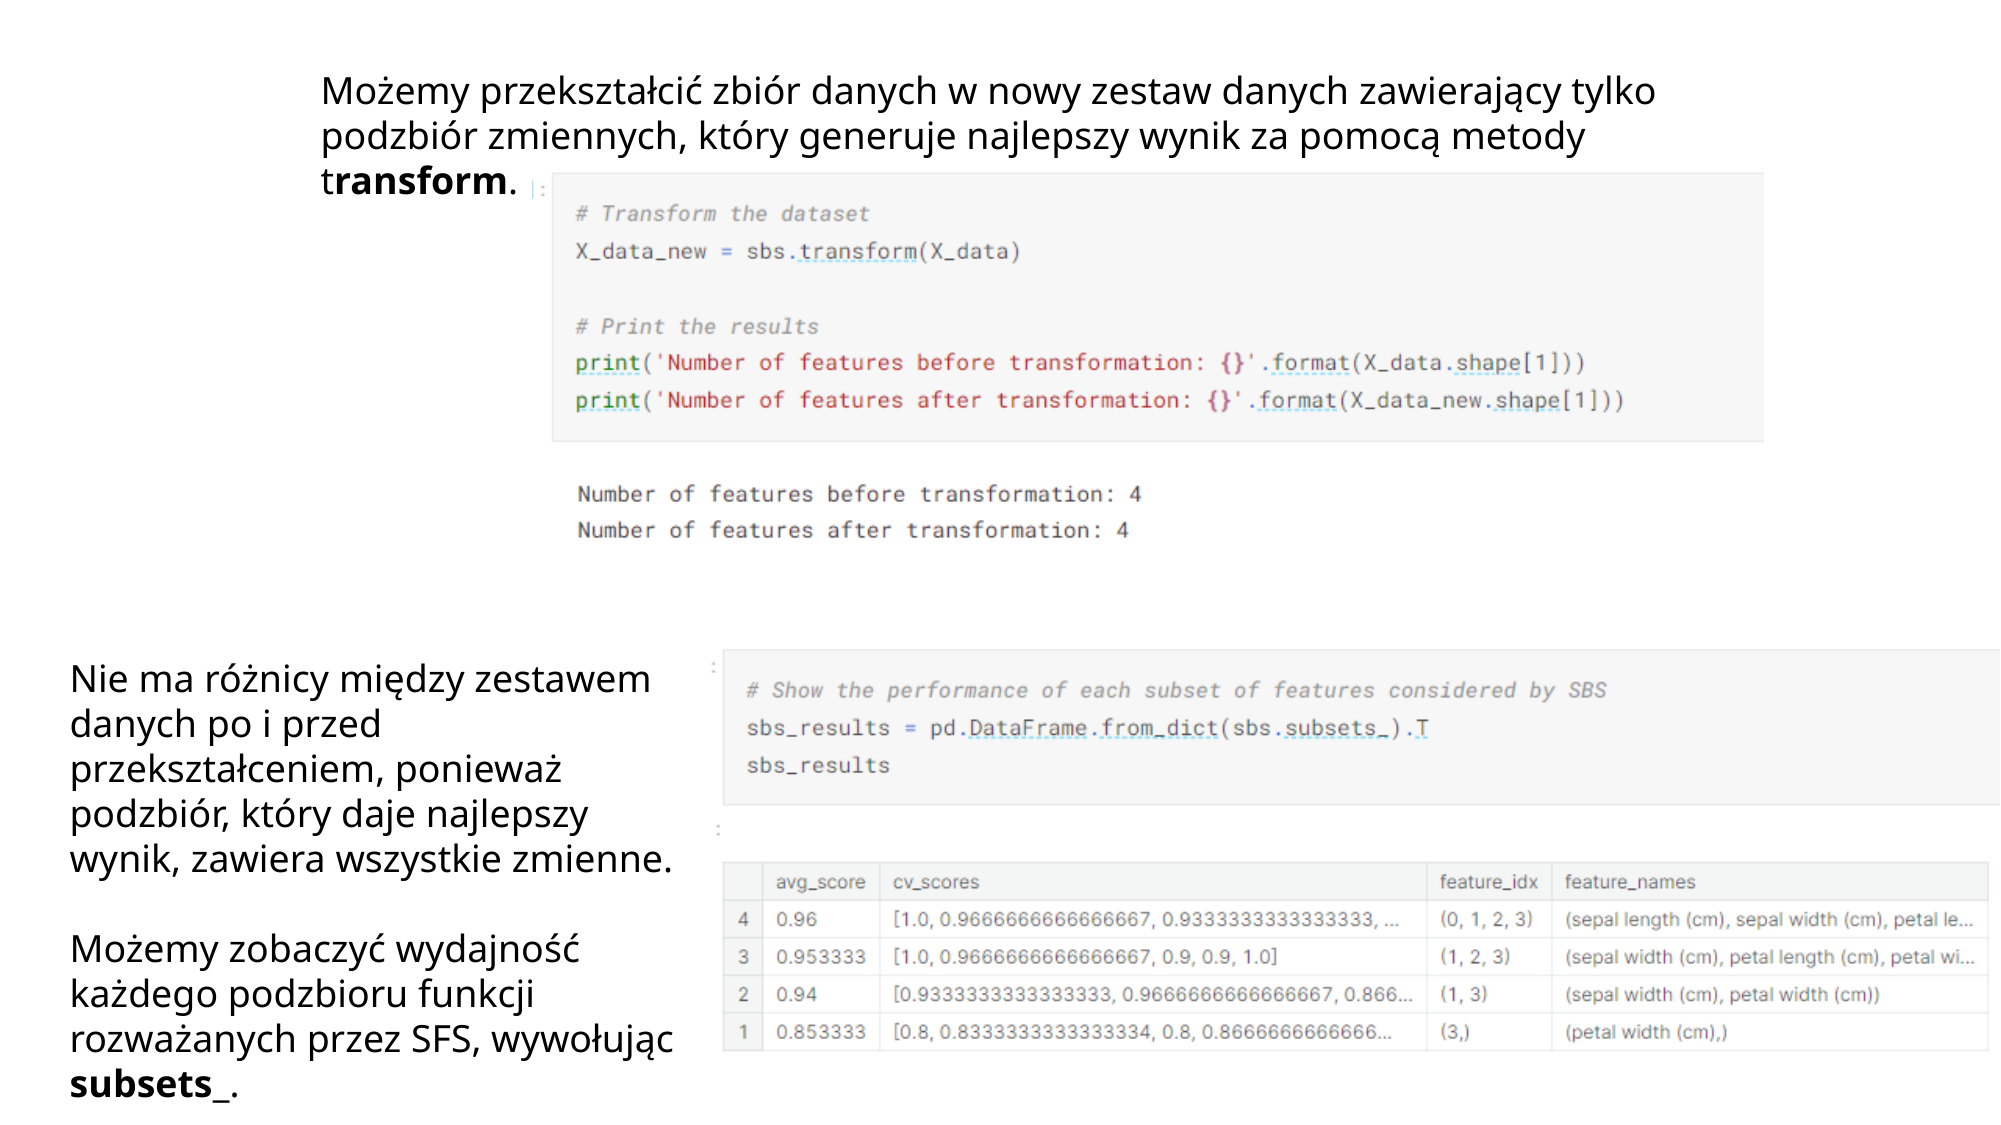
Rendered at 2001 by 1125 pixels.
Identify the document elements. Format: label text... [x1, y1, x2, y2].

text_box Nie ma różnicy między zestawem danych po i przed przekształceniem, ponieważ podzbiór, który daje najlepszy wynik, zawiera wszystkie zmienne. Możemy zobaczyć wydajność każdego podzbioru funkcji rozważanych przez SFS, wywołując subsets_. [54, 647, 692, 1125]
picture [709, 640, 2000, 1053]
text_box Możemy przekształcić zbiór danych w nowy zestaw danych zawierający tylko podzbiór zmiennych, który generuje najlepszy wynik za pomocą metody transform. [305, 59, 1808, 254]
picture [532, 168, 1765, 563]
